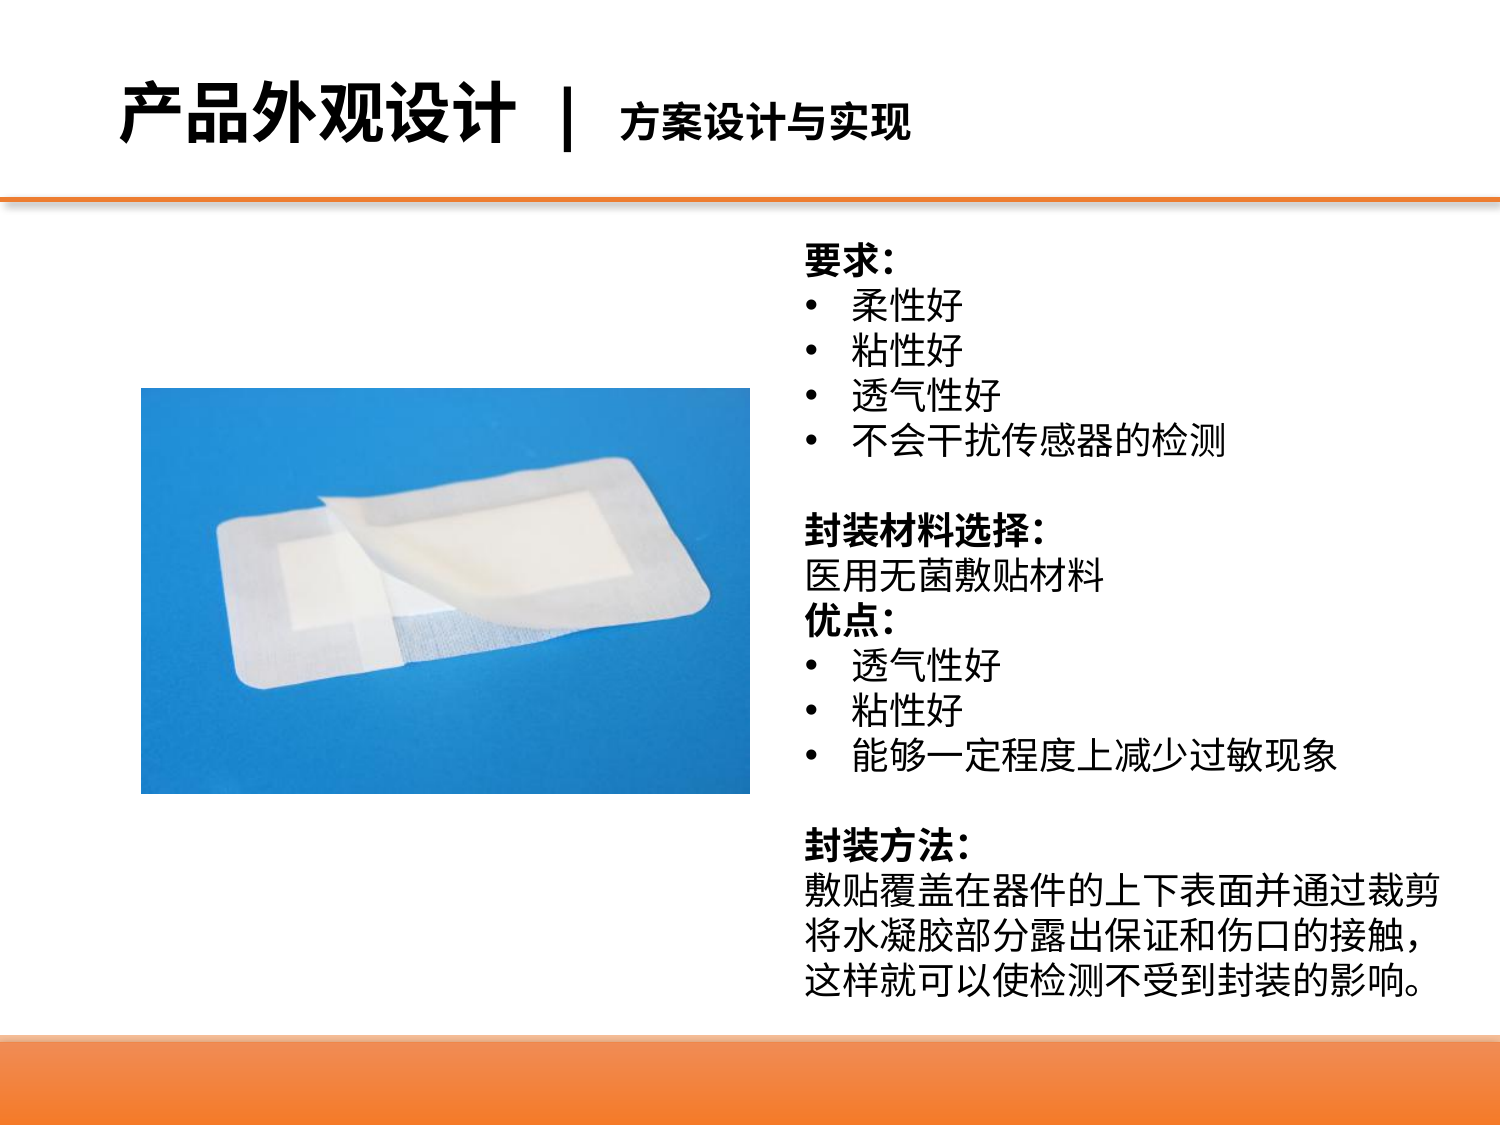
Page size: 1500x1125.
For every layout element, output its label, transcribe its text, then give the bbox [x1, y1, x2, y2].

title 产品外观设计 | 方案设计与实现 [103, 33, 1397, 200]
text_box 要求： 柔性好 粘性好 透气性好 不会干扰传感器的检测 封装材料选择： 医用无菌敷贴材料 优点： 透气性好 粘性好 能够一定程度上减少过敏现象 封装方法： 敷贴覆盖在器件的上下表面并通过裁剪将水凝胶部分露出保证和伤口的接触，这样就可以使检测不受到封装的影响。 [790, 229, 1480, 1100]
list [141, 388, 750, 794]
